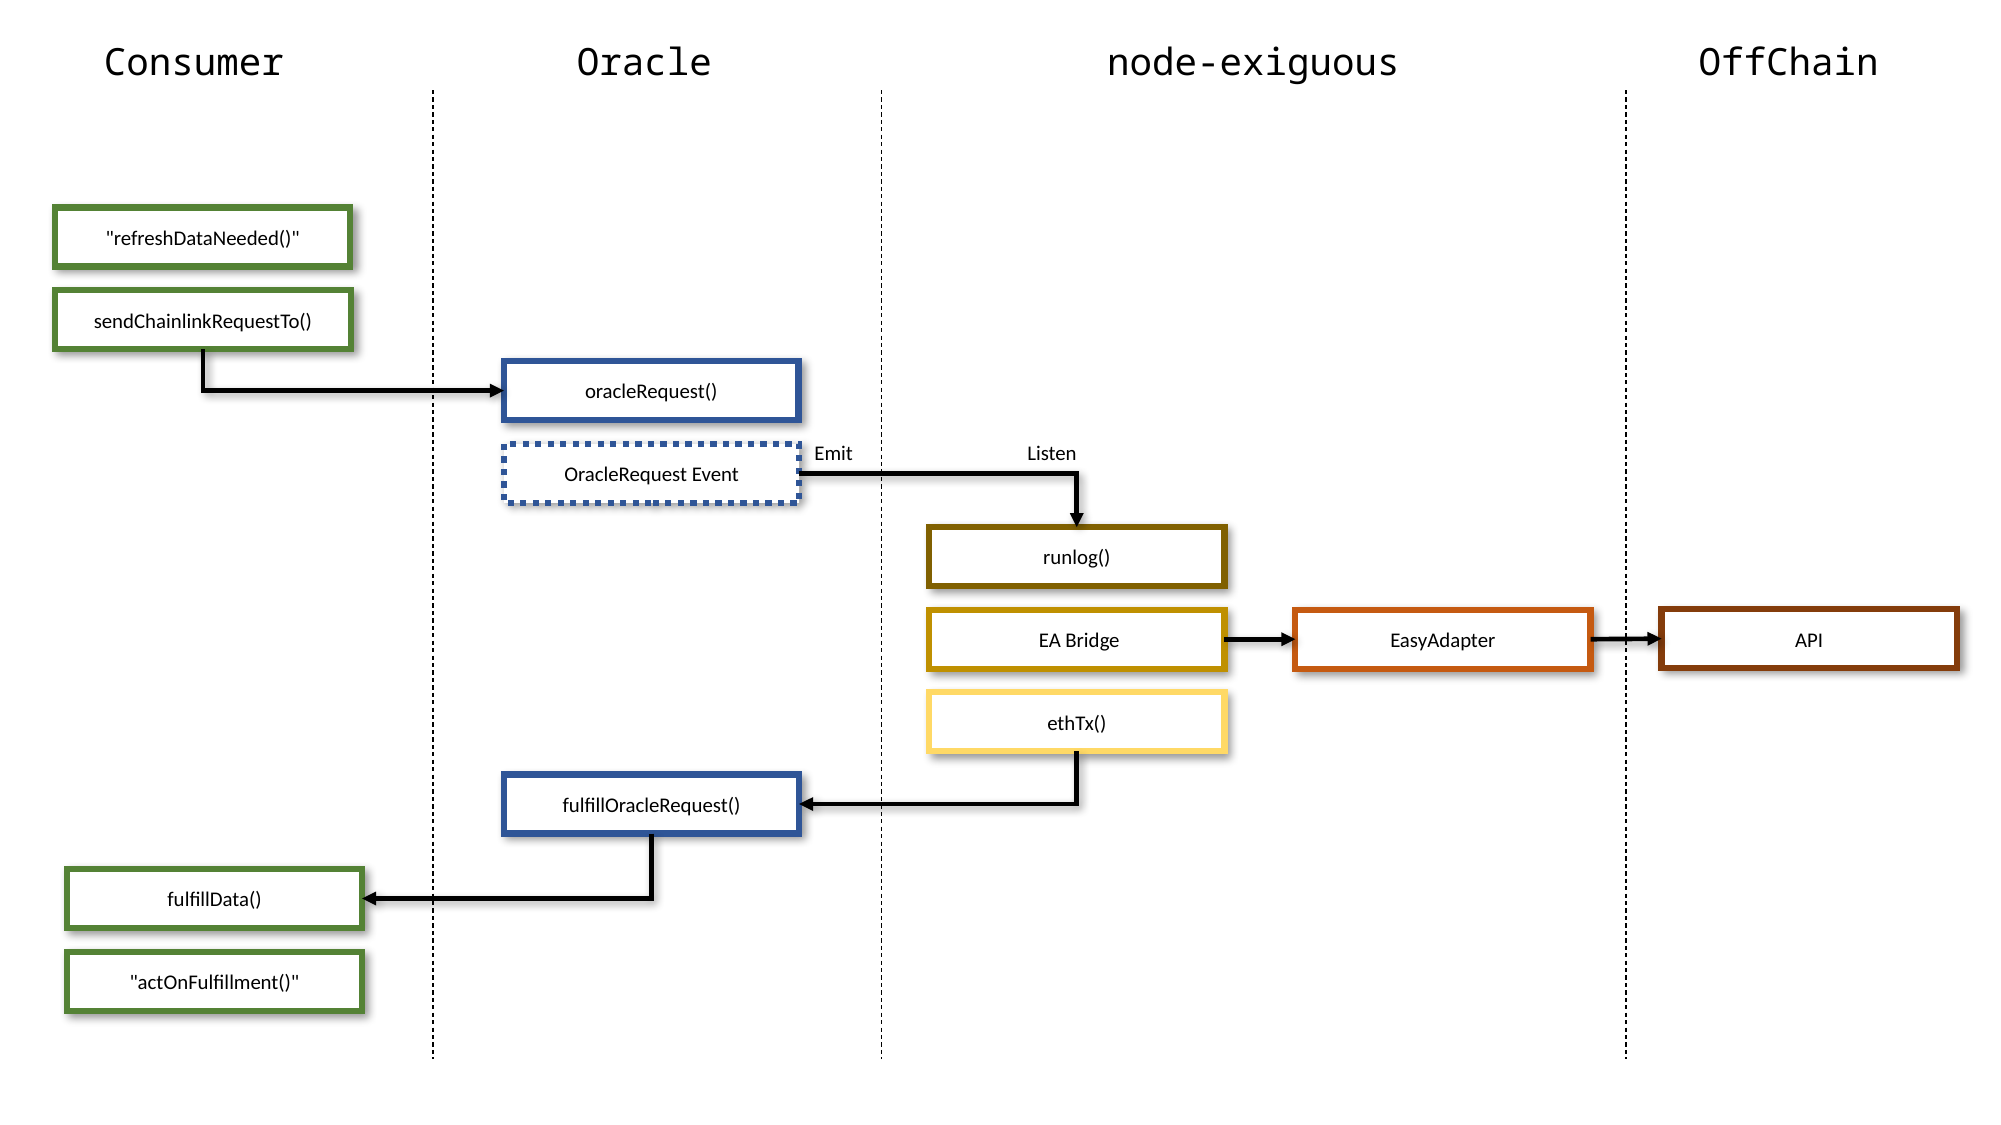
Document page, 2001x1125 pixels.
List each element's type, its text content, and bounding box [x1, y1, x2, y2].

text_box fulfillOracleRequest() [540, 773, 800, 835]
text_box Listen [1012, 432, 1092, 473]
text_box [474, 721, 540, 1011]
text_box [799, 473, 881, 528]
text_box "refreshDataNeeded()" [54, 206, 351, 268]
text_box node-exiguous [1092, 30, 1415, 91]
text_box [882, 473, 1077, 528]
text_box runlog() [928, 526, 1225, 587]
text_box Consumer [89, 30, 299, 91]
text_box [911, 639, 965, 917]
text_box oracleRequest() [503, 360, 800, 421]
text_box API [1660, 608, 1958, 669]
text_box sendChainlinkRequestTo() [54, 289, 332, 350]
text_box ethTx() [965, 691, 1225, 752]
text_box "actOnFulfillment()" [66, 951, 363, 1012]
text_box OffChain [1683, 30, 1894, 91]
text_box Emit [799, 432, 868, 473]
text_box EasyAdapter [1294, 609, 1592, 670]
text_box EA Bridge [928, 609, 1225, 670]
text_box Oracle [562, 30, 727, 91]
text_box OracleRequest Event [503, 443, 799, 504]
text_box fulfillData() [66, 868, 363, 929]
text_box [332, 219, 375, 521]
